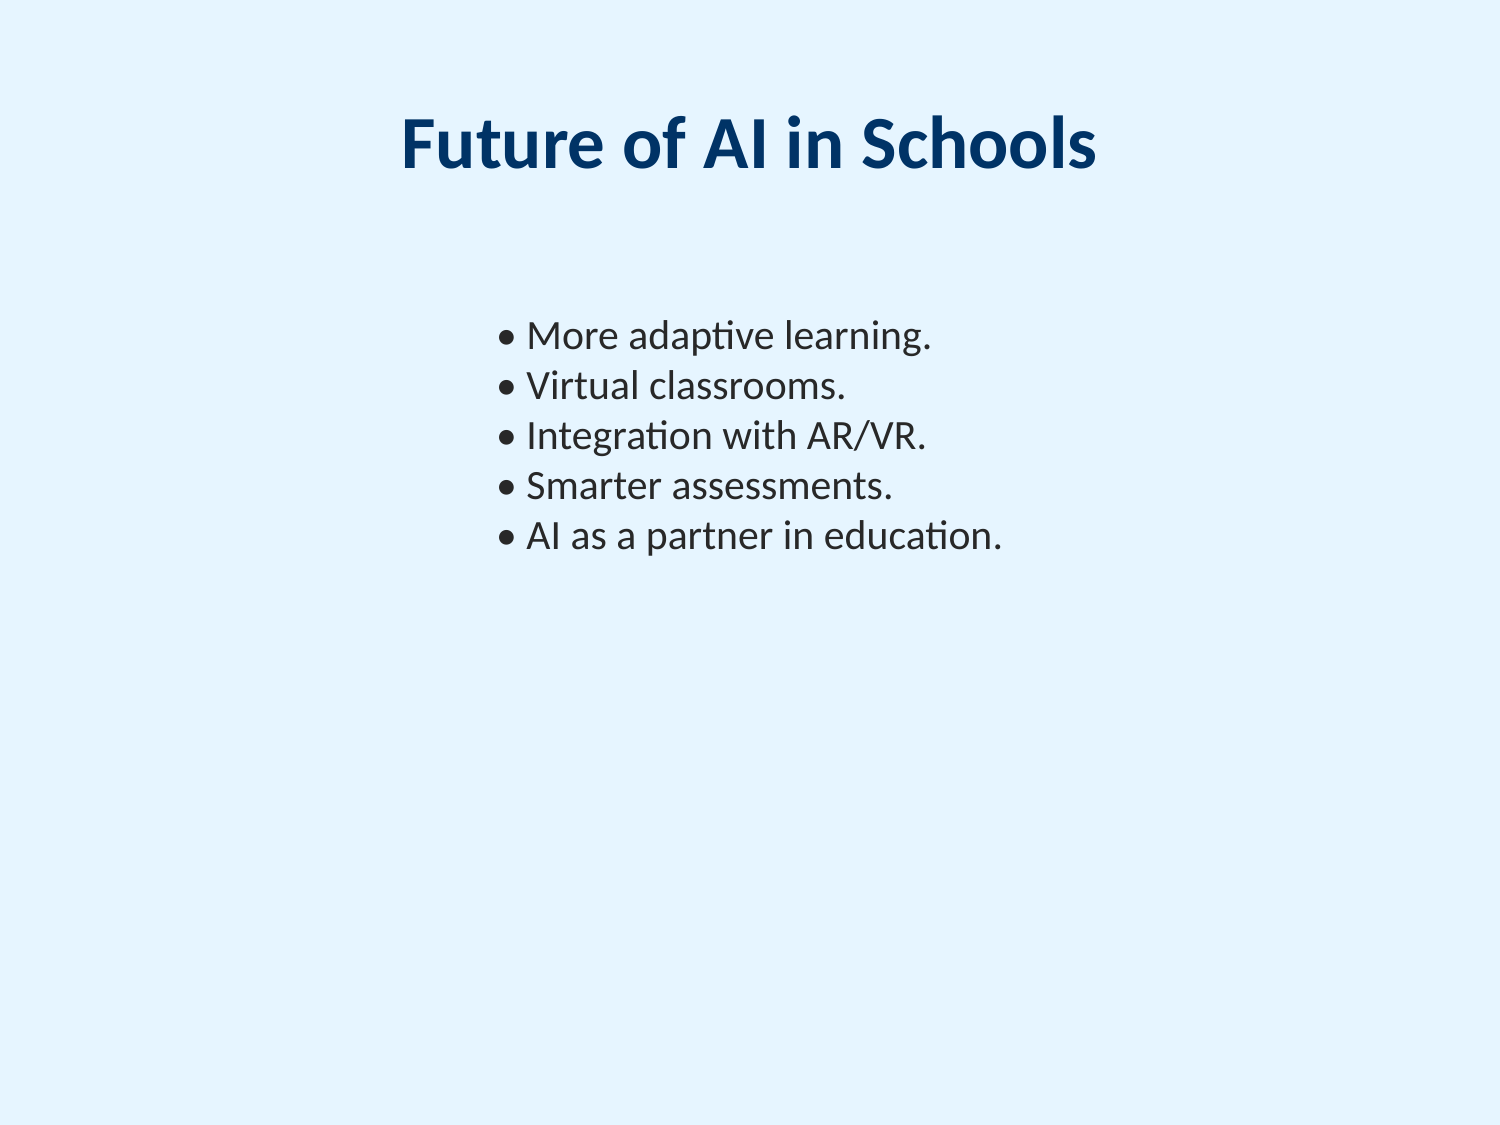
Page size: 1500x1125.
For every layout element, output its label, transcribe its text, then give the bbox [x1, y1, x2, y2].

title Future of AI in Schools [75, 45, 1425, 233]
text_box • More adaptive learning. • Virtual classrooms. • Integration with AR/VR. • Smarter assessments. • AI as a partner in education. [481, 299, 1019, 565]
